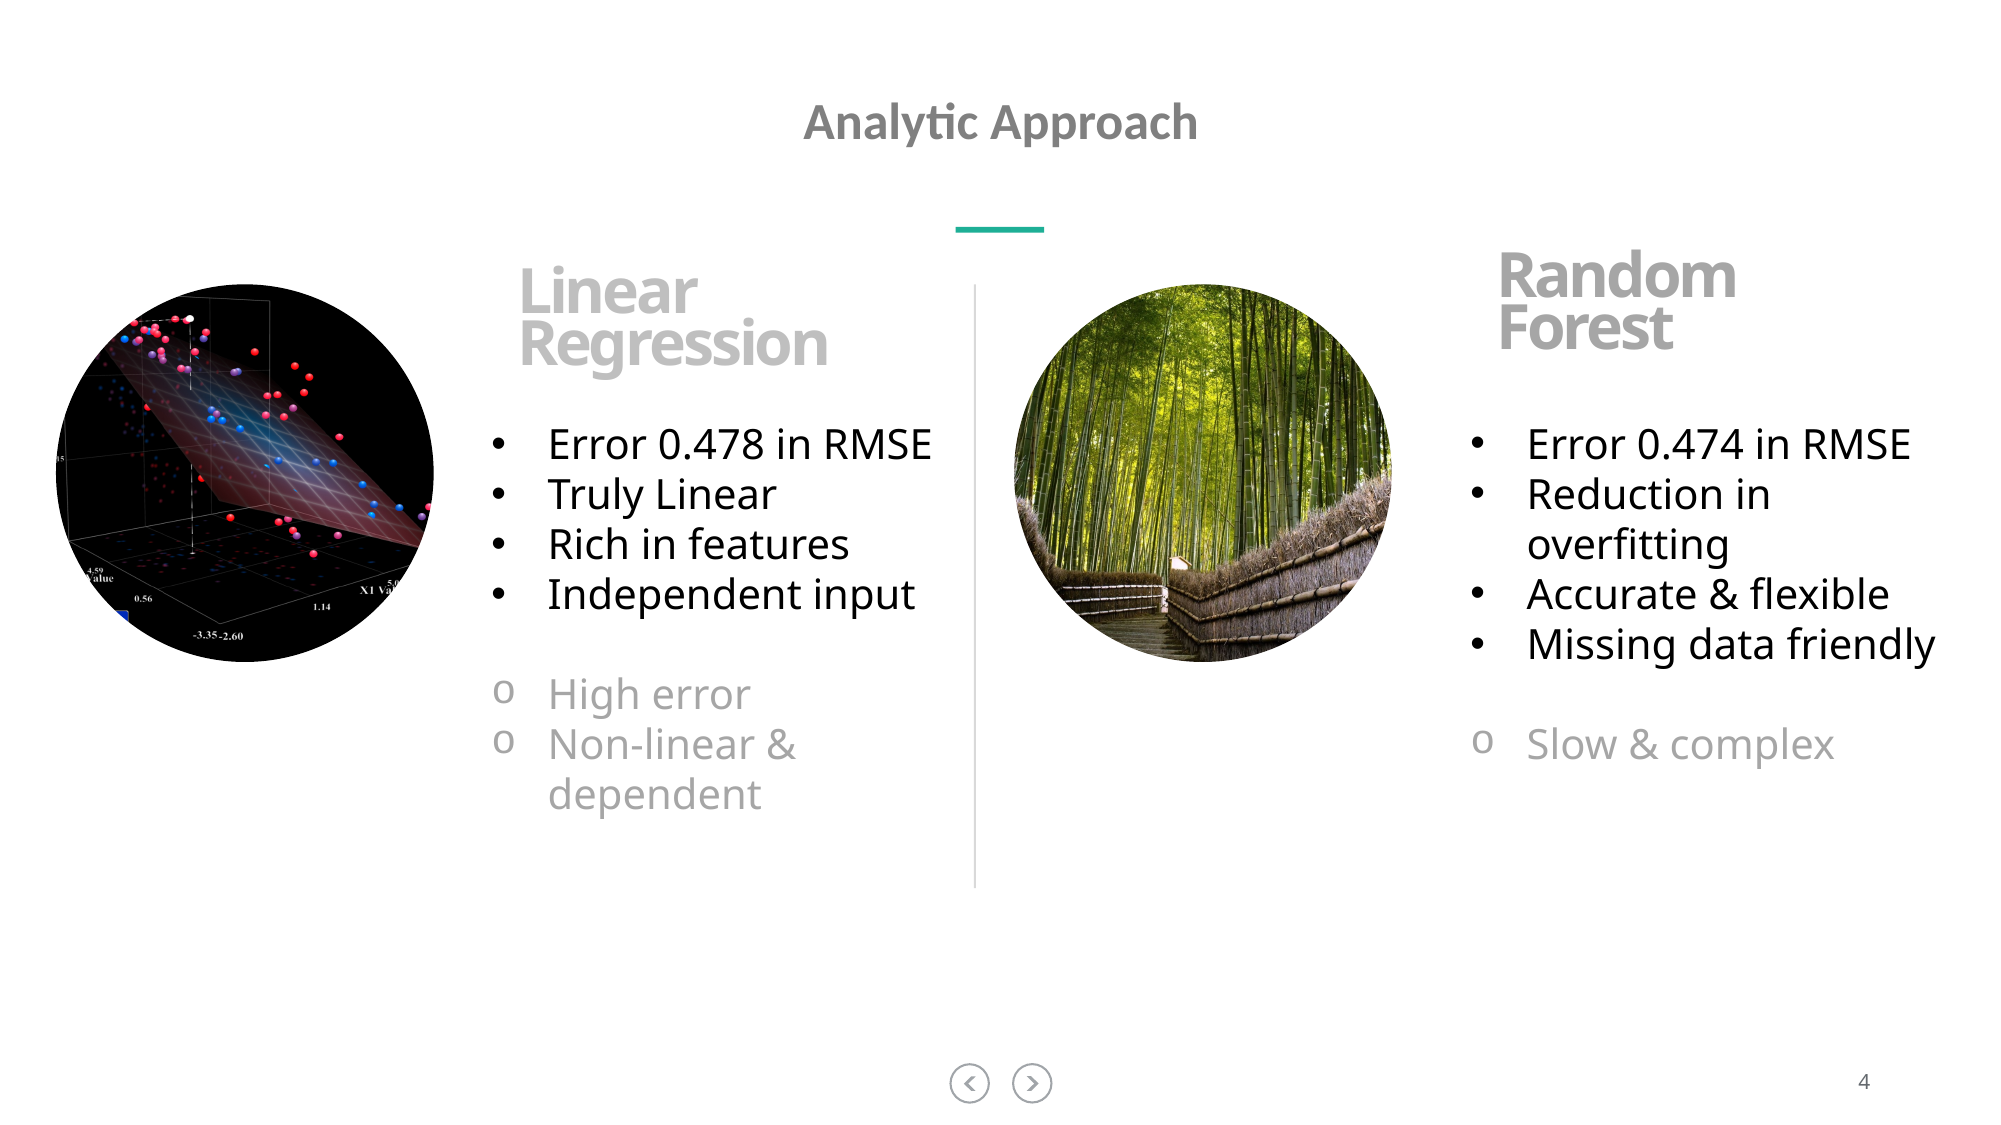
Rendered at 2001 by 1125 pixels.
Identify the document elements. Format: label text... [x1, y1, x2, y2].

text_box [476, 263, 982, 853]
slide_number 4 [1435, 1064, 1885, 1103]
picture [55, 284, 434, 662]
title Analytic Approach [117, 82, 1886, 163]
picture [1014, 284, 1392, 662]
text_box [1455, 274, 1961, 802]
